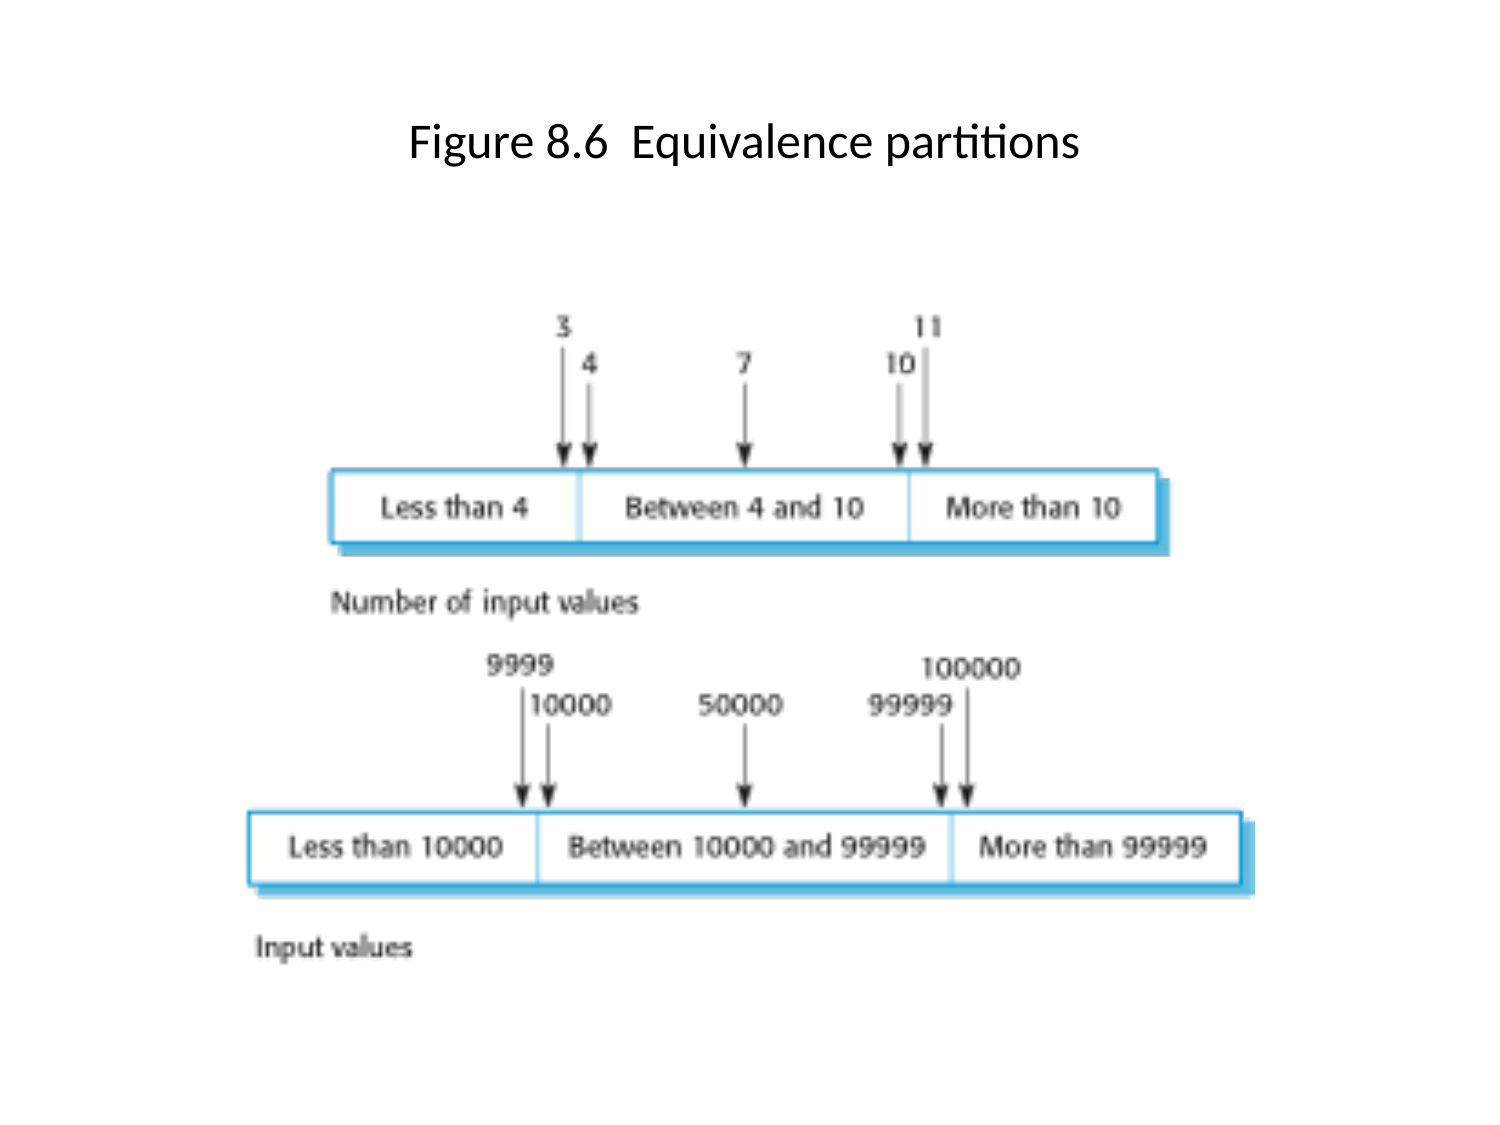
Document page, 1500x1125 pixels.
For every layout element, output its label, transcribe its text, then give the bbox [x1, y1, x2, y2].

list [149, 309, 1350, 970]
title Figure 8.6 Equivalence partitions [75, 45, 1425, 233]
